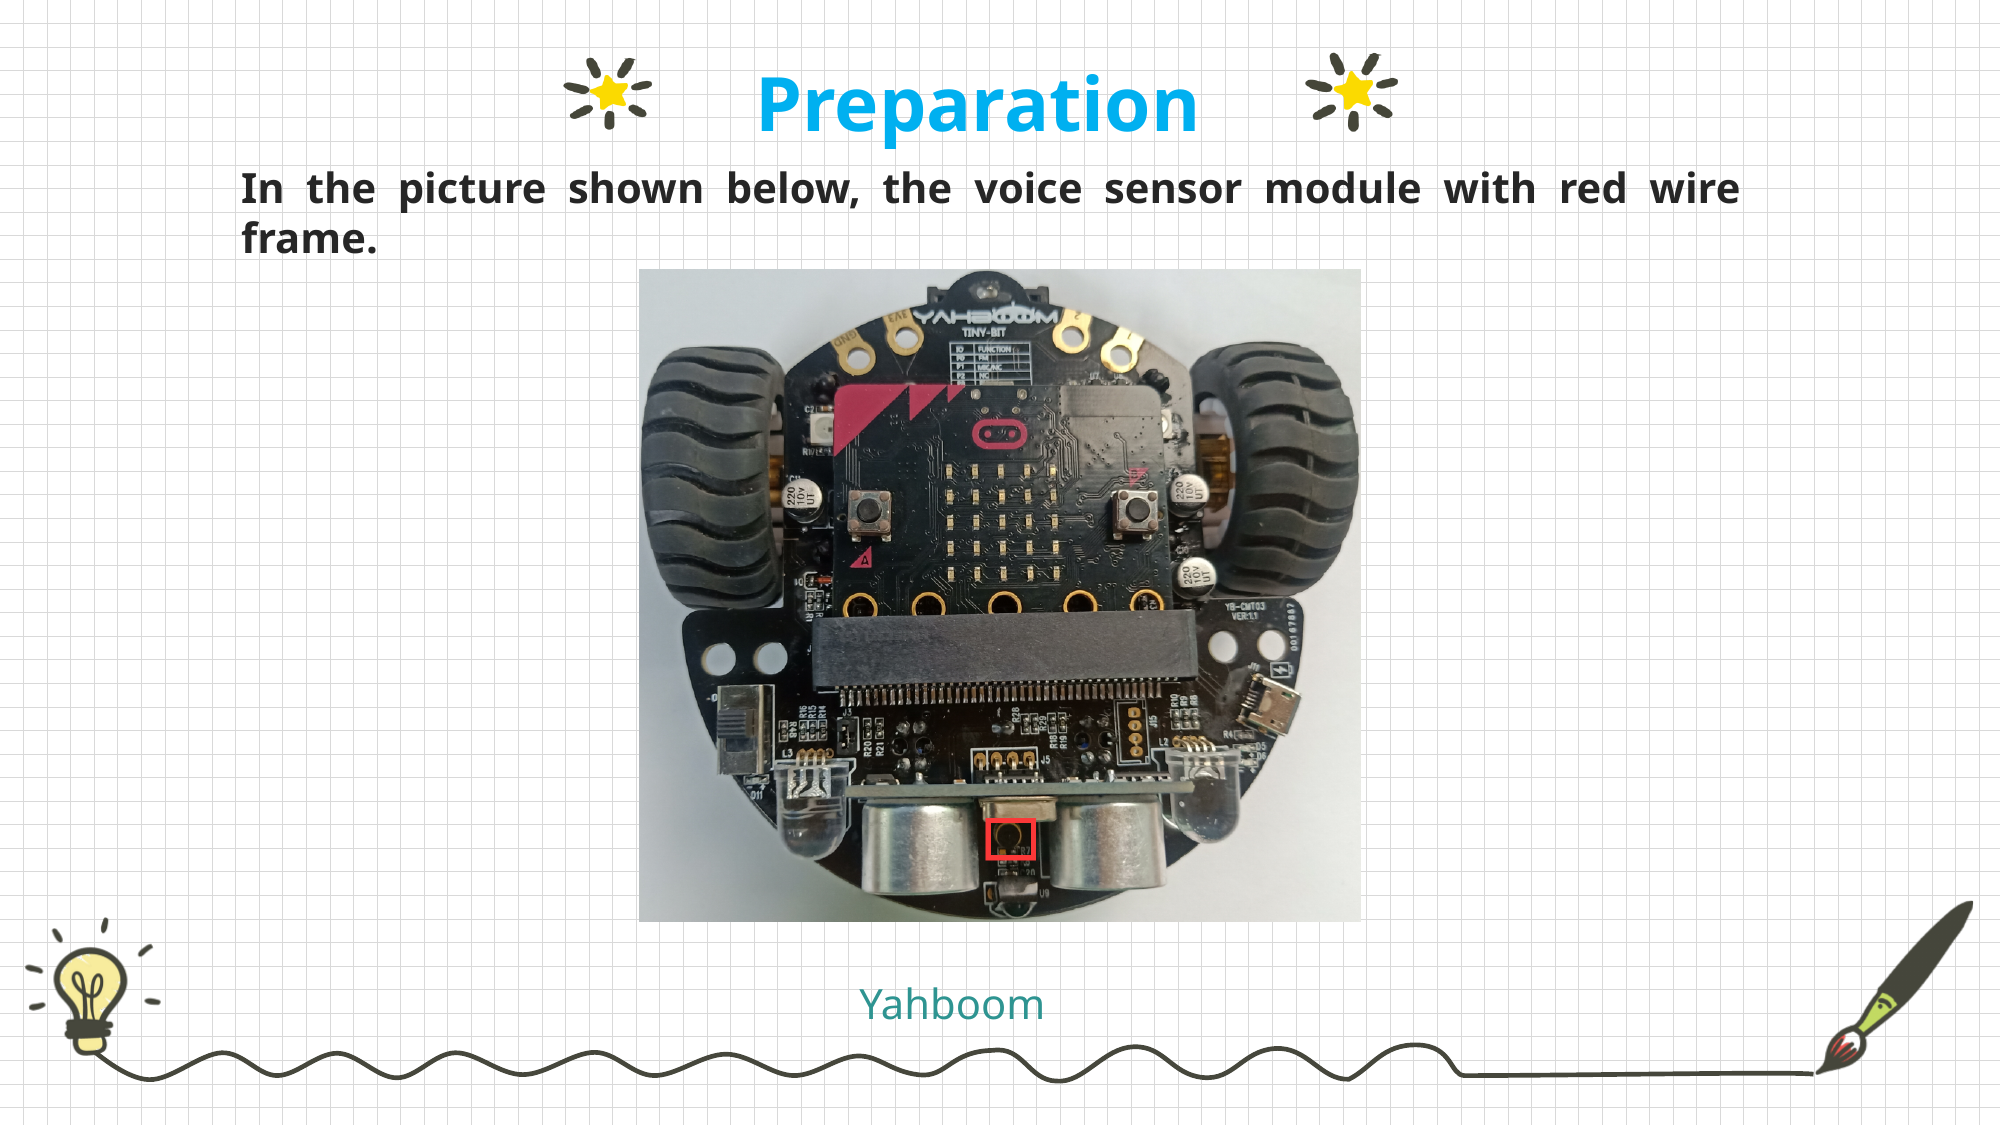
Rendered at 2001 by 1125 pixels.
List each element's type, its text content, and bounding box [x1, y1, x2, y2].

text_box Yahboom [844, 970, 1069, 1036]
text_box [563, 57, 652, 130]
picture [2, 893, 185, 1073]
text_box In the picture shown below, the voice sensor module with red wire frame. [226, 154, 1756, 270]
picture [638, 269, 1361, 923]
text_box Preparation [740, 48, 1216, 154]
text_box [1305, 51, 1398, 132]
picture [1816, 894, 1973, 1081]
